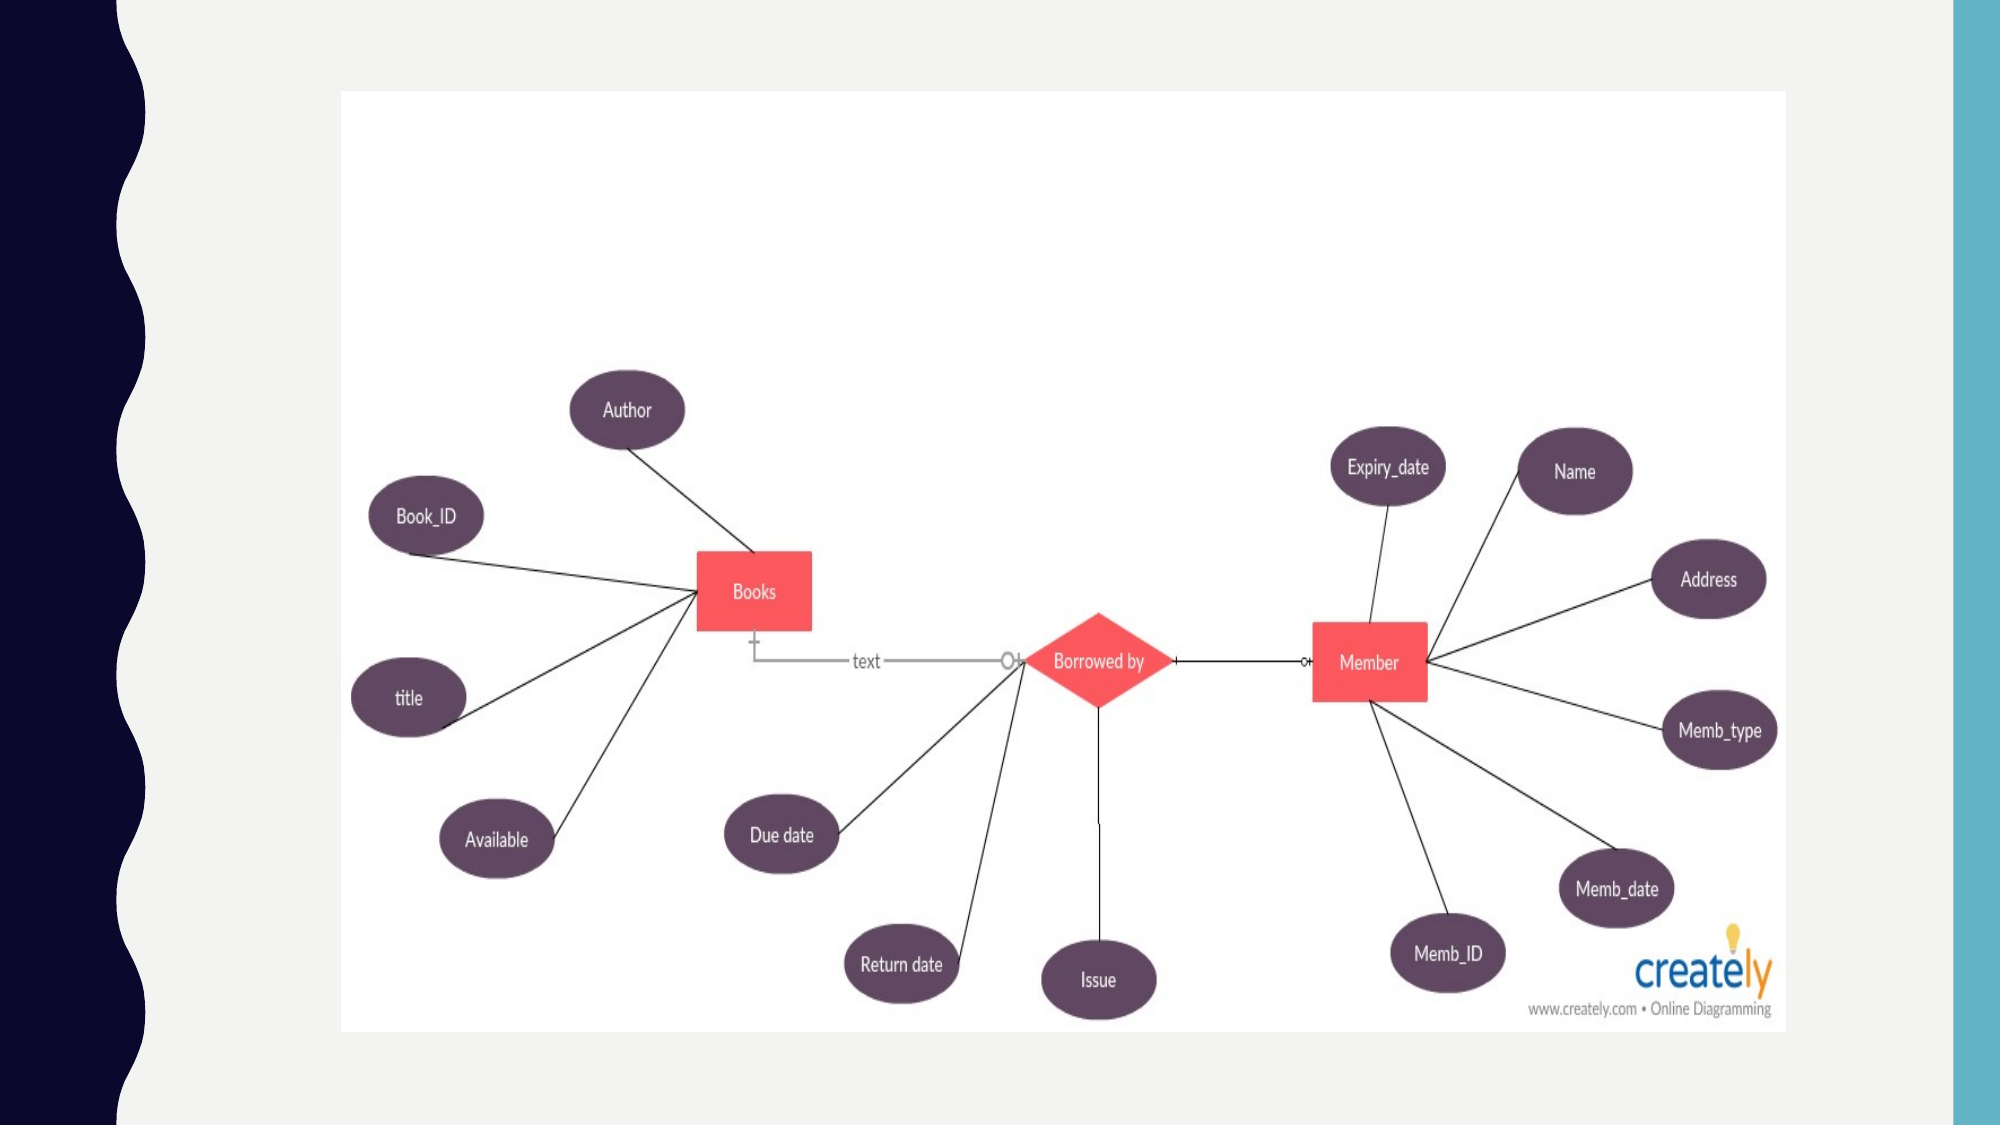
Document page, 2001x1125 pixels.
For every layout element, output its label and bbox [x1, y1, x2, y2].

list [341, 91, 1786, 1032]
